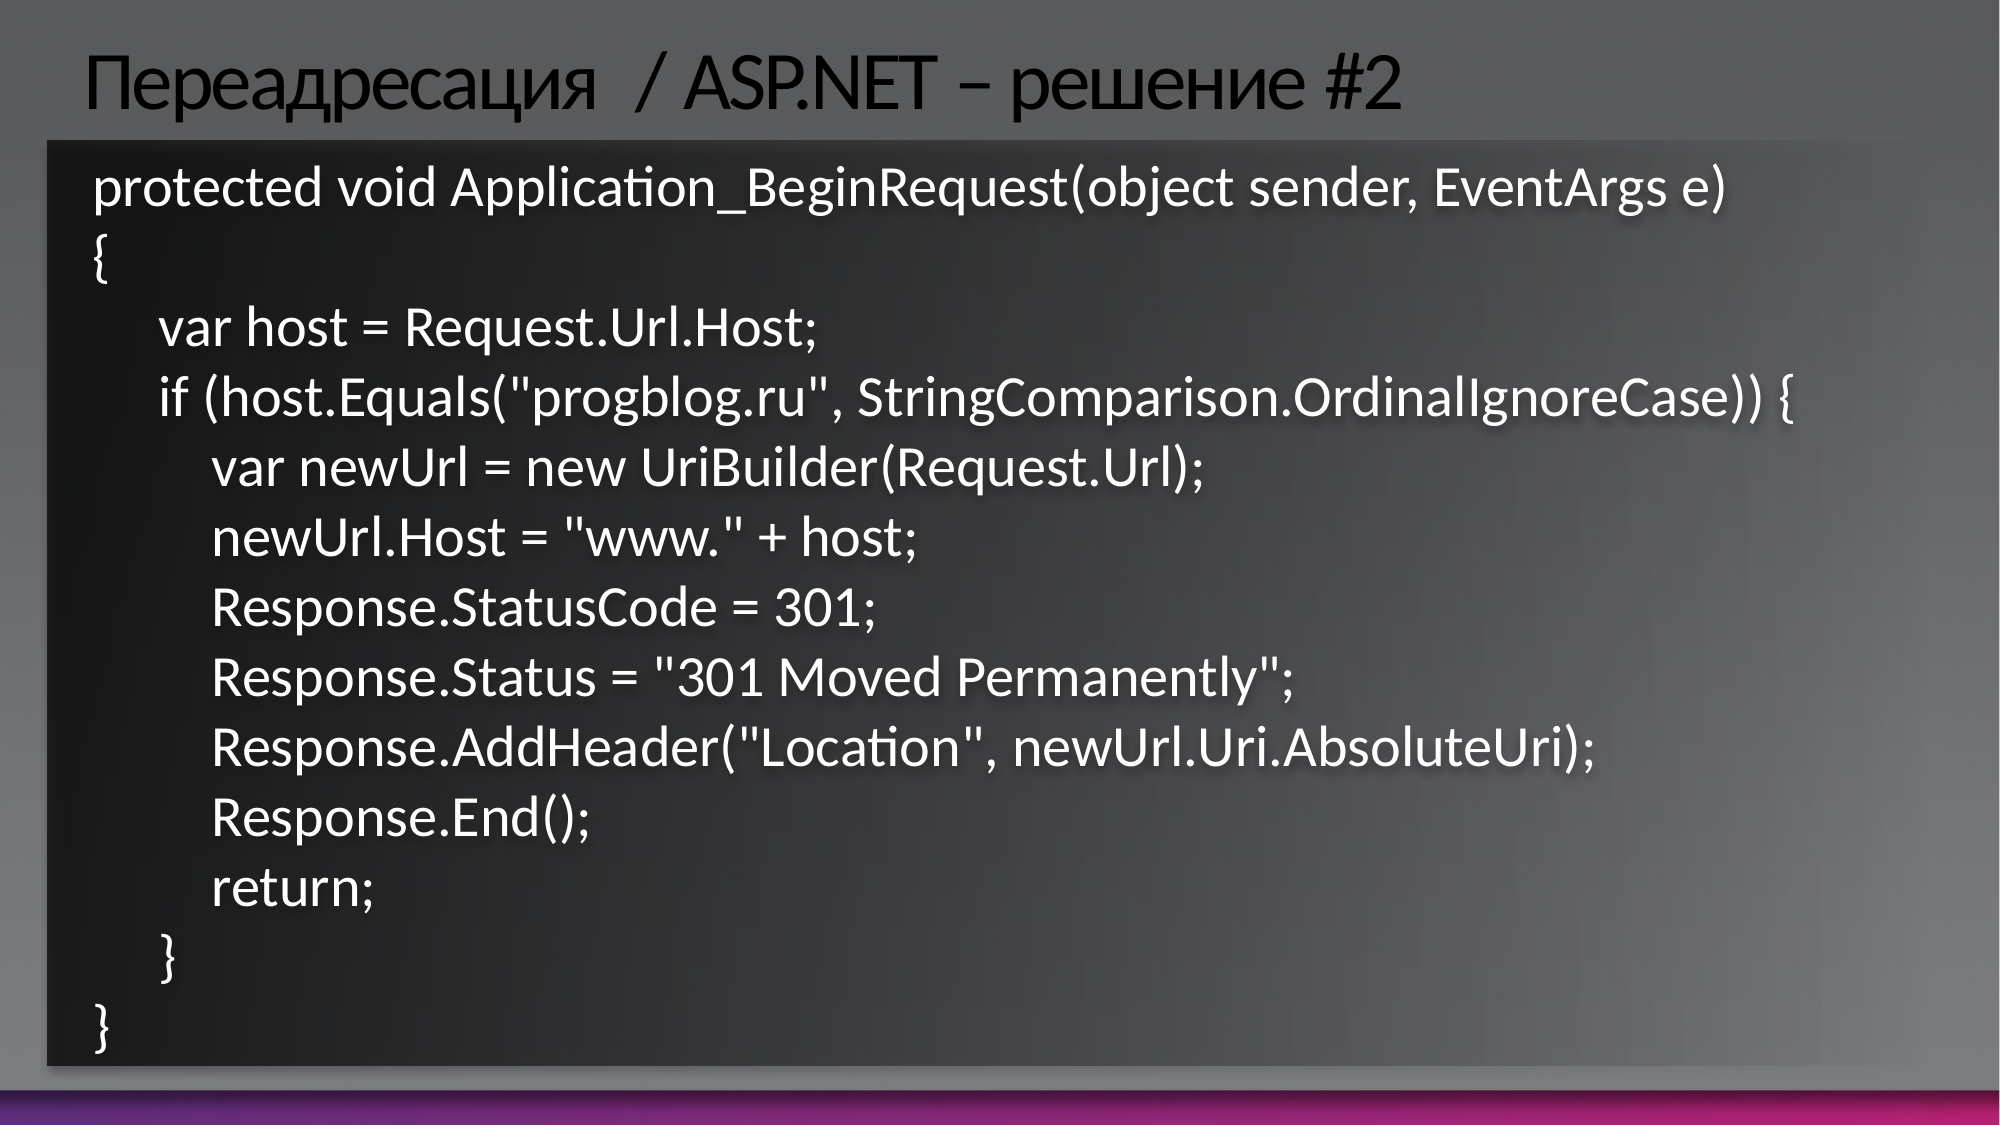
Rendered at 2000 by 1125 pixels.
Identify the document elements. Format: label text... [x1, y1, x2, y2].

text_box protected void Application_BeginRequest(object sender, EventArgs e) { var host = Request.Url.Host; if (host.Equals("progblog.ru", StringComparison.OrdinalIgnoreCase)) { var newUrl = new UriBuilder(Request.Url); newUrl.Host = "www." + host; Response.StatusCode = 301; Response.Status = "301 Moved Permanently"; Response.AddHeader("Location", newUrl.Uri.AbsoluteUri); Response.End(); return; } } [47, 140, 1931, 1066]
picture [0, 0, 2000, 1125]
title Переадресация / ASP.NET – решение #2 [83, 37, 1917, 129]
